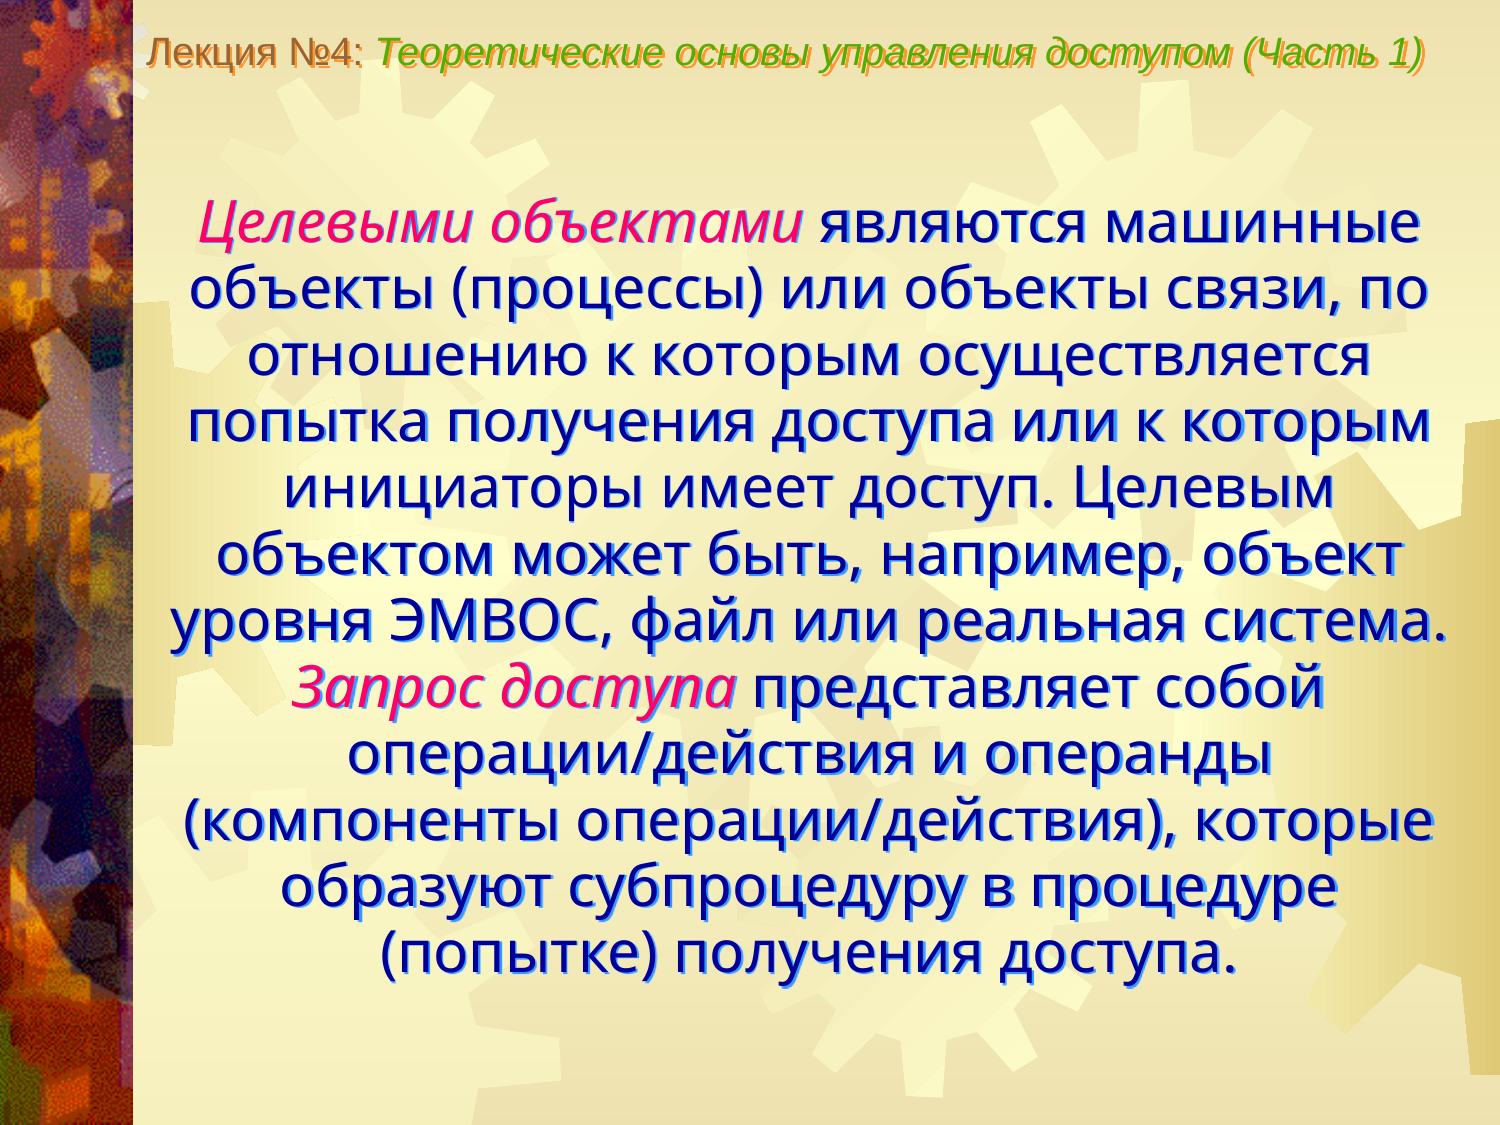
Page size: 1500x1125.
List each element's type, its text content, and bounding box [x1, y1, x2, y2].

text_box Целевыми объектами являются машинные объекты (процессы) или объекты связи, по отношению к которым осуществляется попытка получения доступа или к которым инициаторы имеет доступ. Целевым объектом может быть, например, объект уровня ЭМВОС, файл или реальная система. Запрос доступа представляет собой операции/действия и операнды (компоненты операции/действия), которые образуют субпроцедуру в процедуре (попытке) получения доступа. [159, 188, 1459, 987]
text_box Лекция №4: Теоретические основы управления доступом (Часть 1) [123, 31, 1500, 75]
picture [0, 0, 133, 1125]
